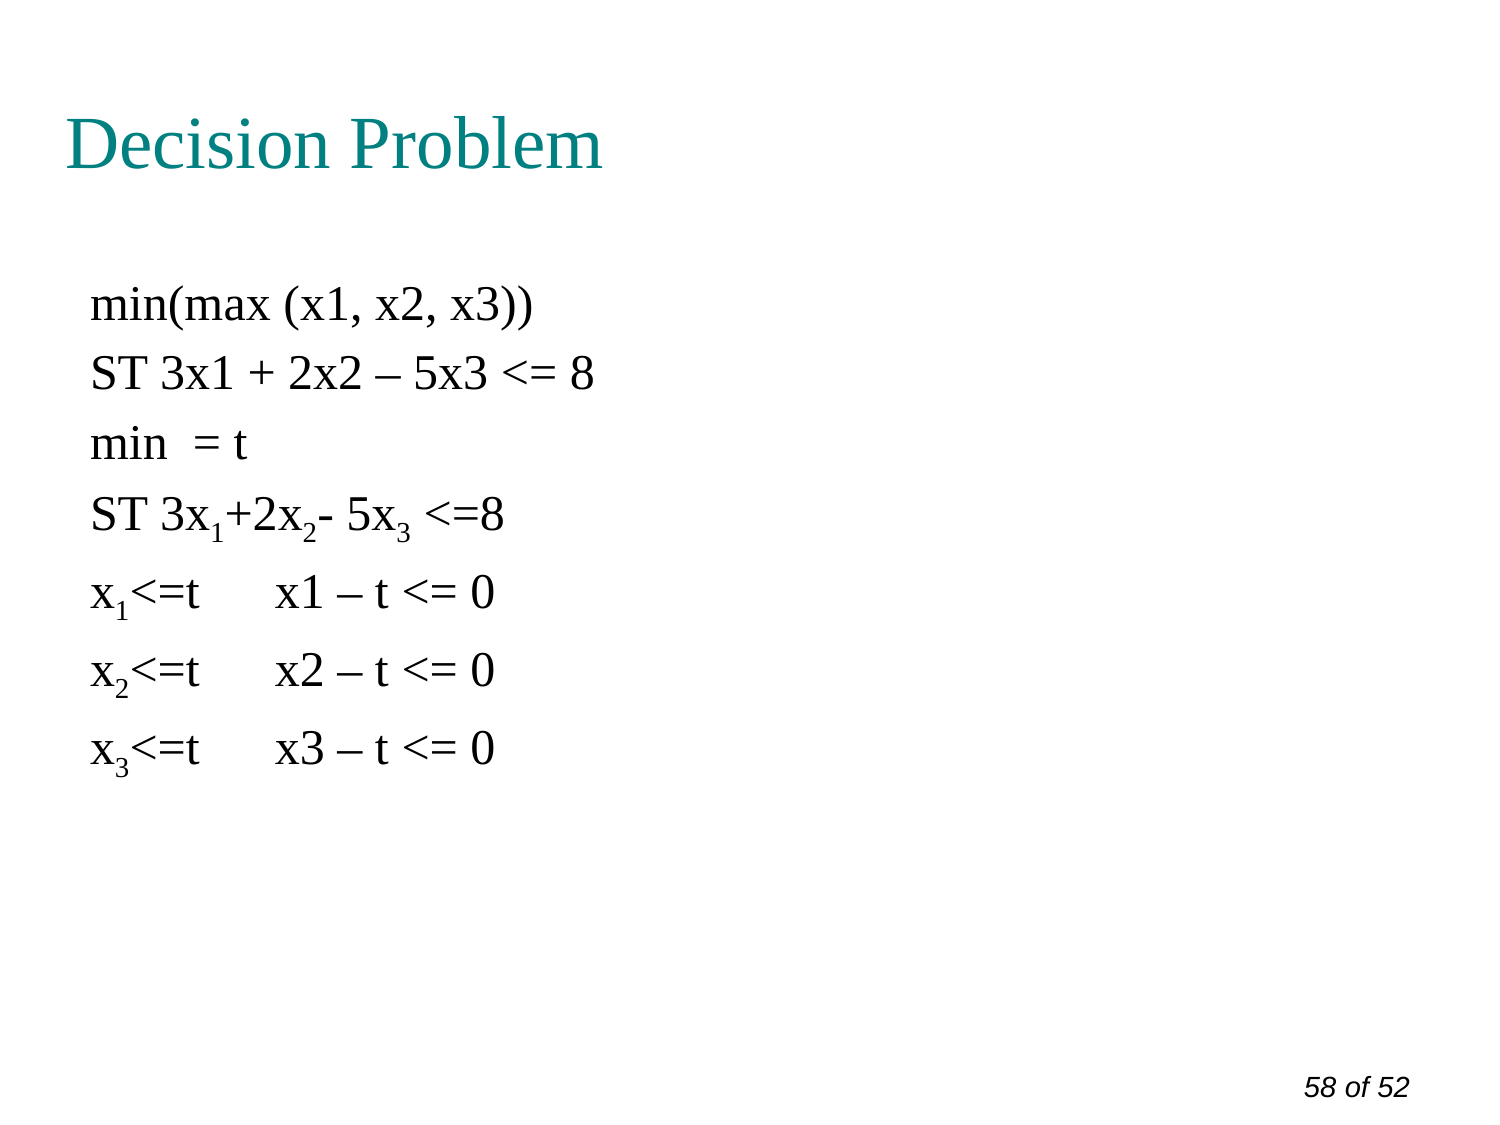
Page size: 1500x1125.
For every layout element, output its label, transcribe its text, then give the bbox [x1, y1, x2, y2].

slide_number 58 of 52 [1246, 1060, 1425, 1100]
title Decision Problem [50, 45, 1425, 233]
list min(max (x1, x2, x3)) ST 3x1 + 2x2 – 5x3 <= 8 min = t ST 3x1+2x2- 5x3 <=8 x1<=t x1 – t <= 0 x2<=t x2 – t <= 0 x3<=t x3 – t <= 0 [75, 262, 1425, 1005]
